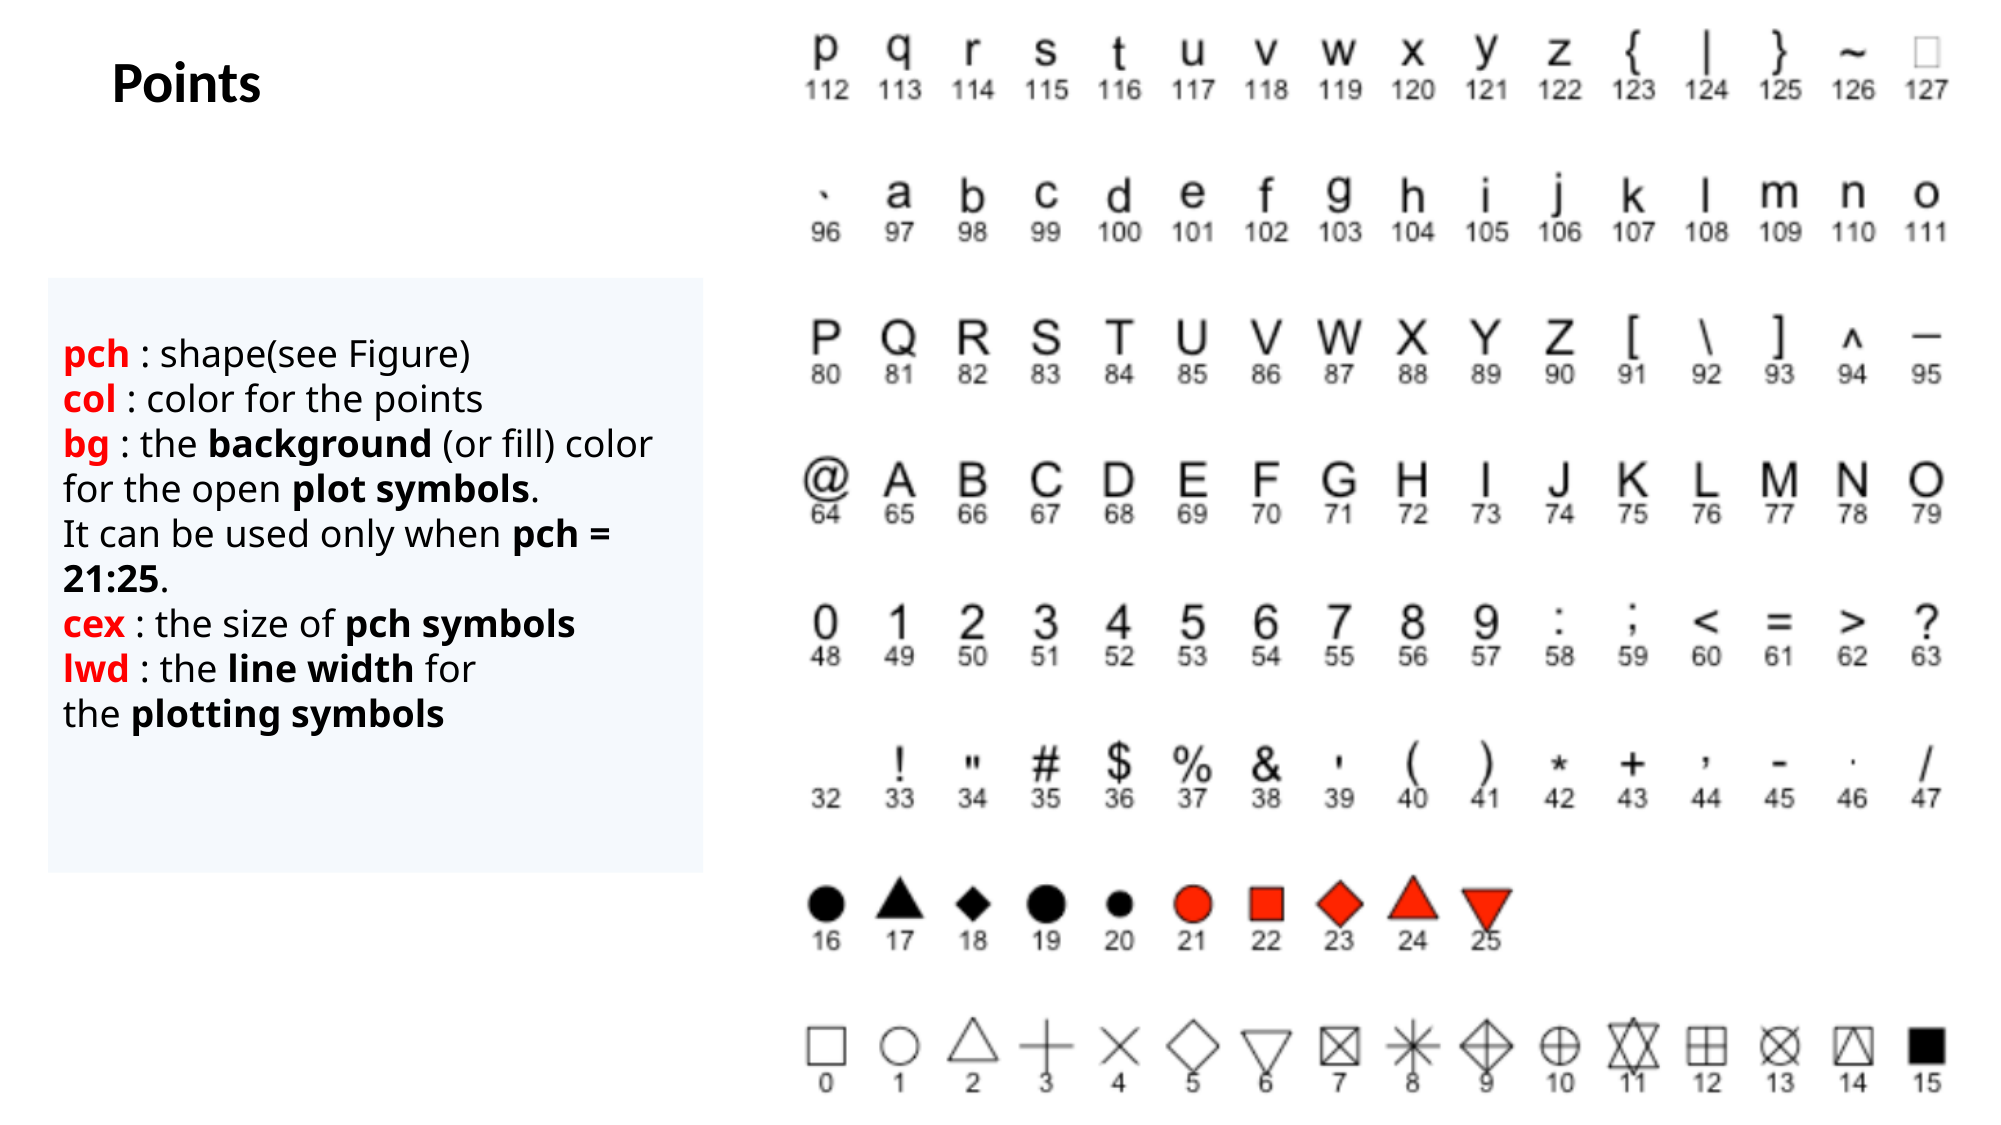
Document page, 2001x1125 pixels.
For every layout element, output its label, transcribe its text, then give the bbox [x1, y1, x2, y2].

picture [767, 0, 1990, 1124]
text_box pch : shape(see Figure) col : color for the points bg : the background (or fill) color for the open plot symbols. It can be used only when pch = 21:25. cex : the size of pch symbols lwd : the line width for the plotting symbols [48, 277, 704, 873]
text_box Points [97, 36, 767, 122]
